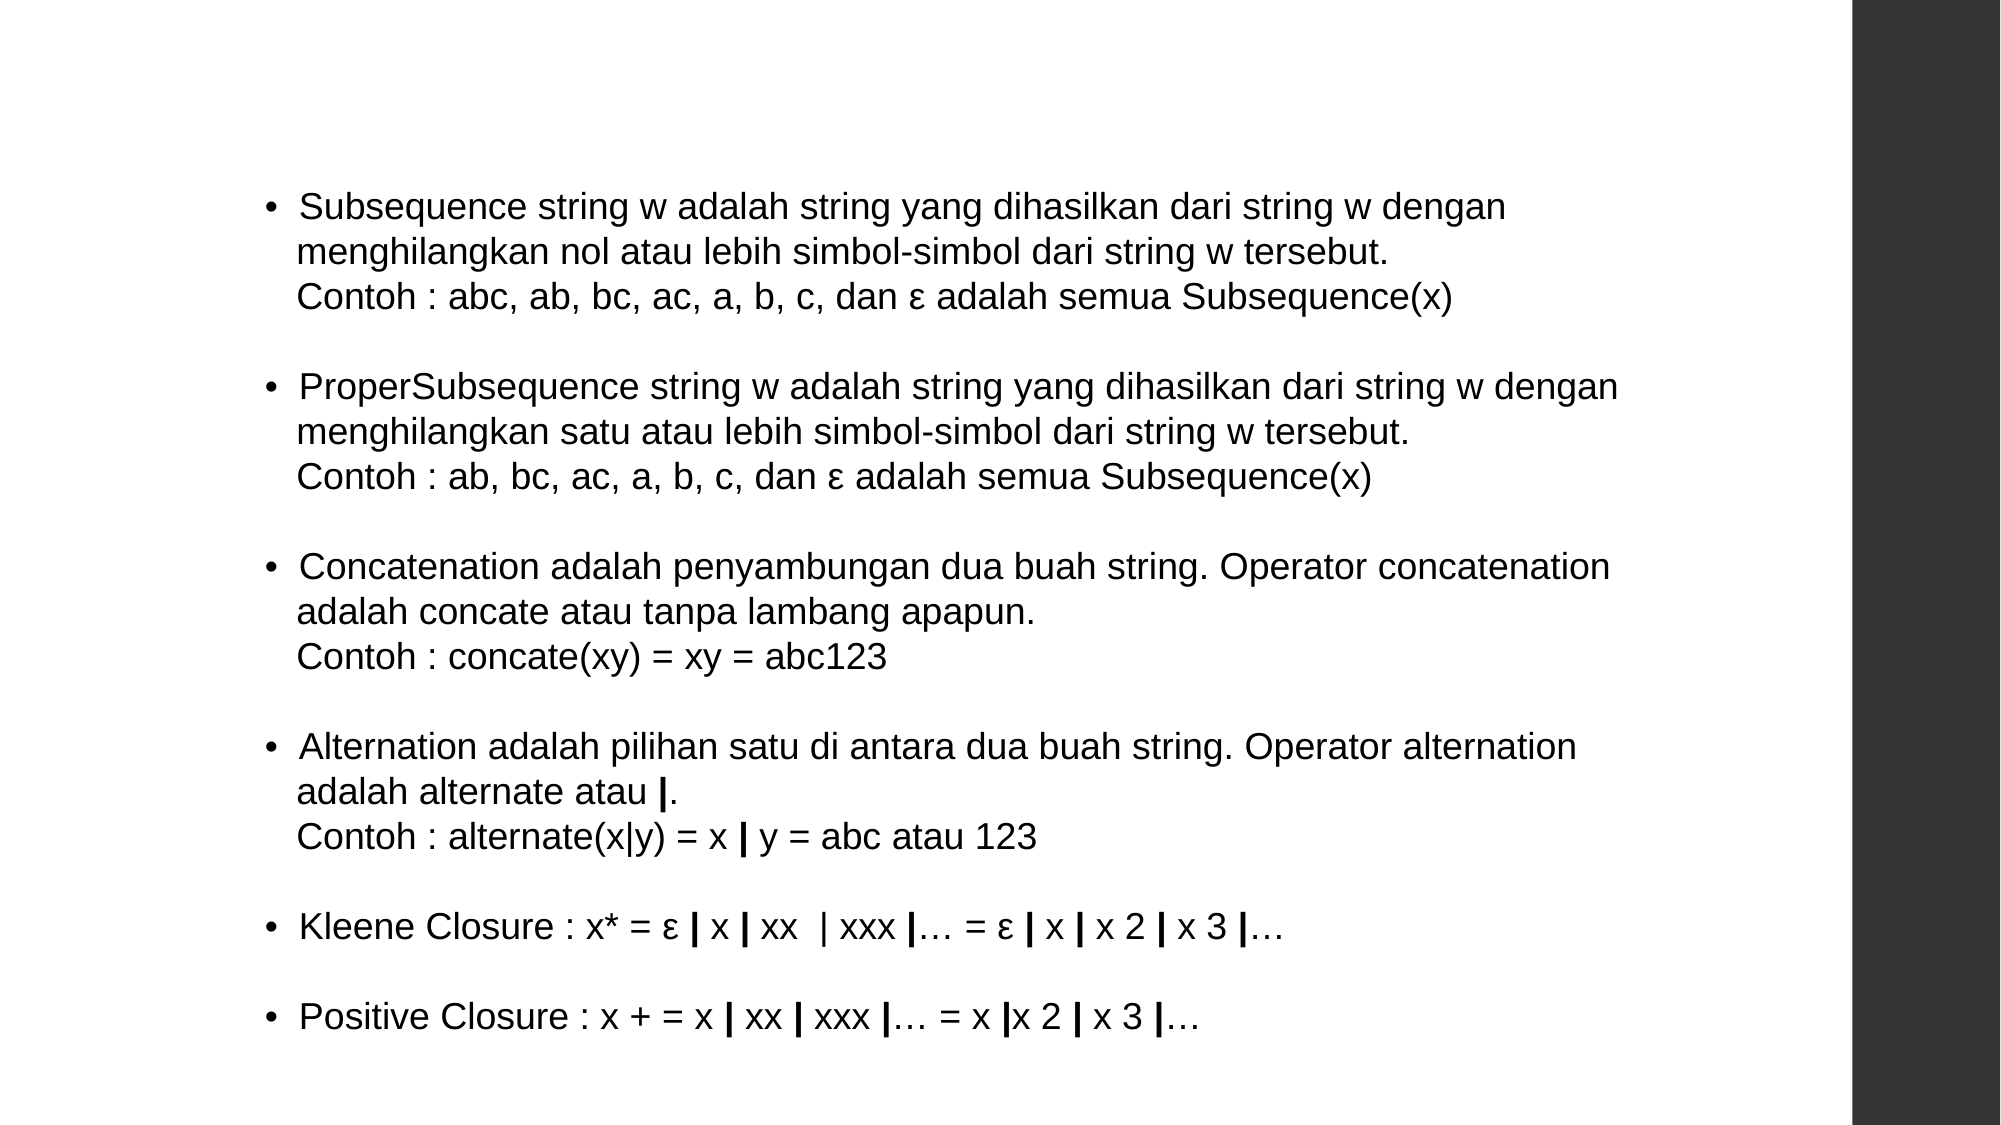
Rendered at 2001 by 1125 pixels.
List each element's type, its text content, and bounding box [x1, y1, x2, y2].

text_box • Subsequence string w adalah string yang dihasilkan dari string w dengan menghilangkan nol atau lebih simbol-simbol dari string w tersebut. Contoh : abc, ab, bc, ac, a, b, c, dan ε adalah semua Subsequence(x) • ProperSubsequence string w adalah string yang dihasilkan dari string w dengan menghilangkan satu atau lebih simbol-simbol dari string w tersebut. Contoh : ab, bc, ac, a, b, c, dan ε adalah semua Subsequence(x) • Concatenation adalah penyambungan dua buah string. Operator concatenation adalah concate atau tanpa lambang apapun. Contoh : concate(xy) = xy = abc123 • Alternation adalah pilihan satu di antara dua buah string. Operator alternation adalah alternate atau |. Contoh : alternate(x|y) = x | y = abc atau 123 • Kleene Closure : x* = ε | x | xx | xxx |… = ε | x | x 2 | x 3 |… • Positive Closure : x + = x | xx | xxx |… = x |x 2 | x 3 |… [249, 174, 1713, 1045]
